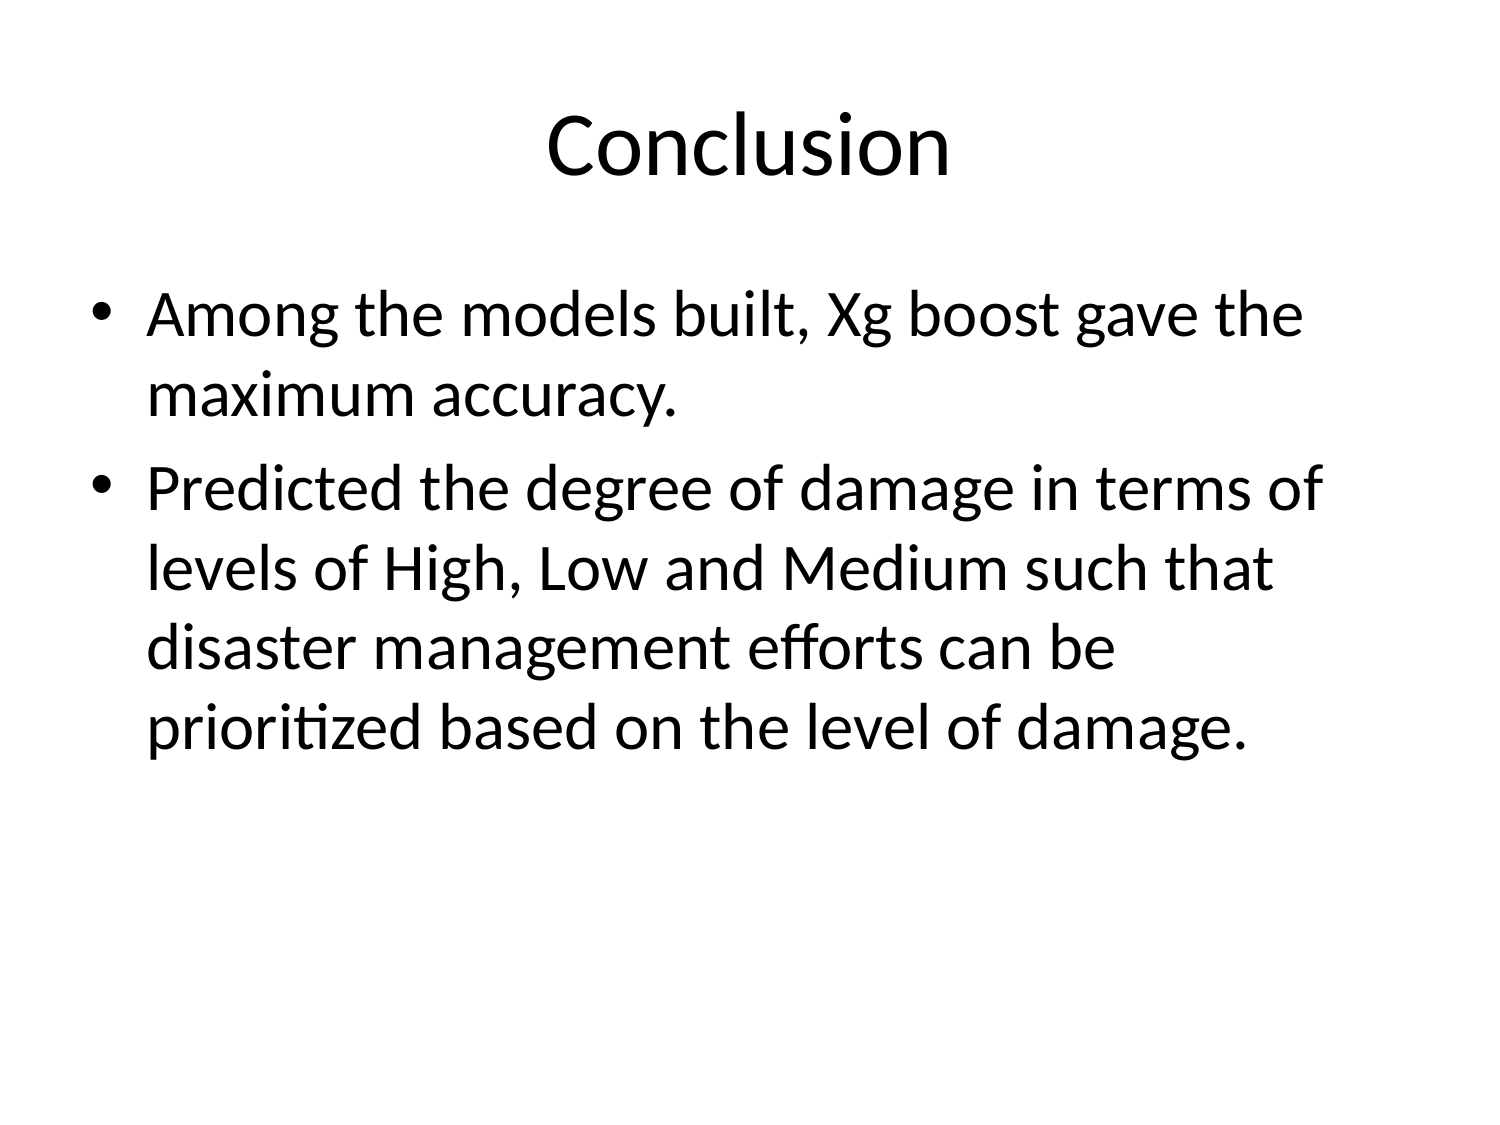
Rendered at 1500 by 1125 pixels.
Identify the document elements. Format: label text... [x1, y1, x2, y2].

list Among the models built, Xg boost gave the maximum accuracy. Predicted the degree of damage in terms of levels of High, Low and Medium such that disaster management efforts can be prioritized based on the level of damage. [75, 262, 1425, 1005]
title Conclusion [75, 45, 1425, 233]
